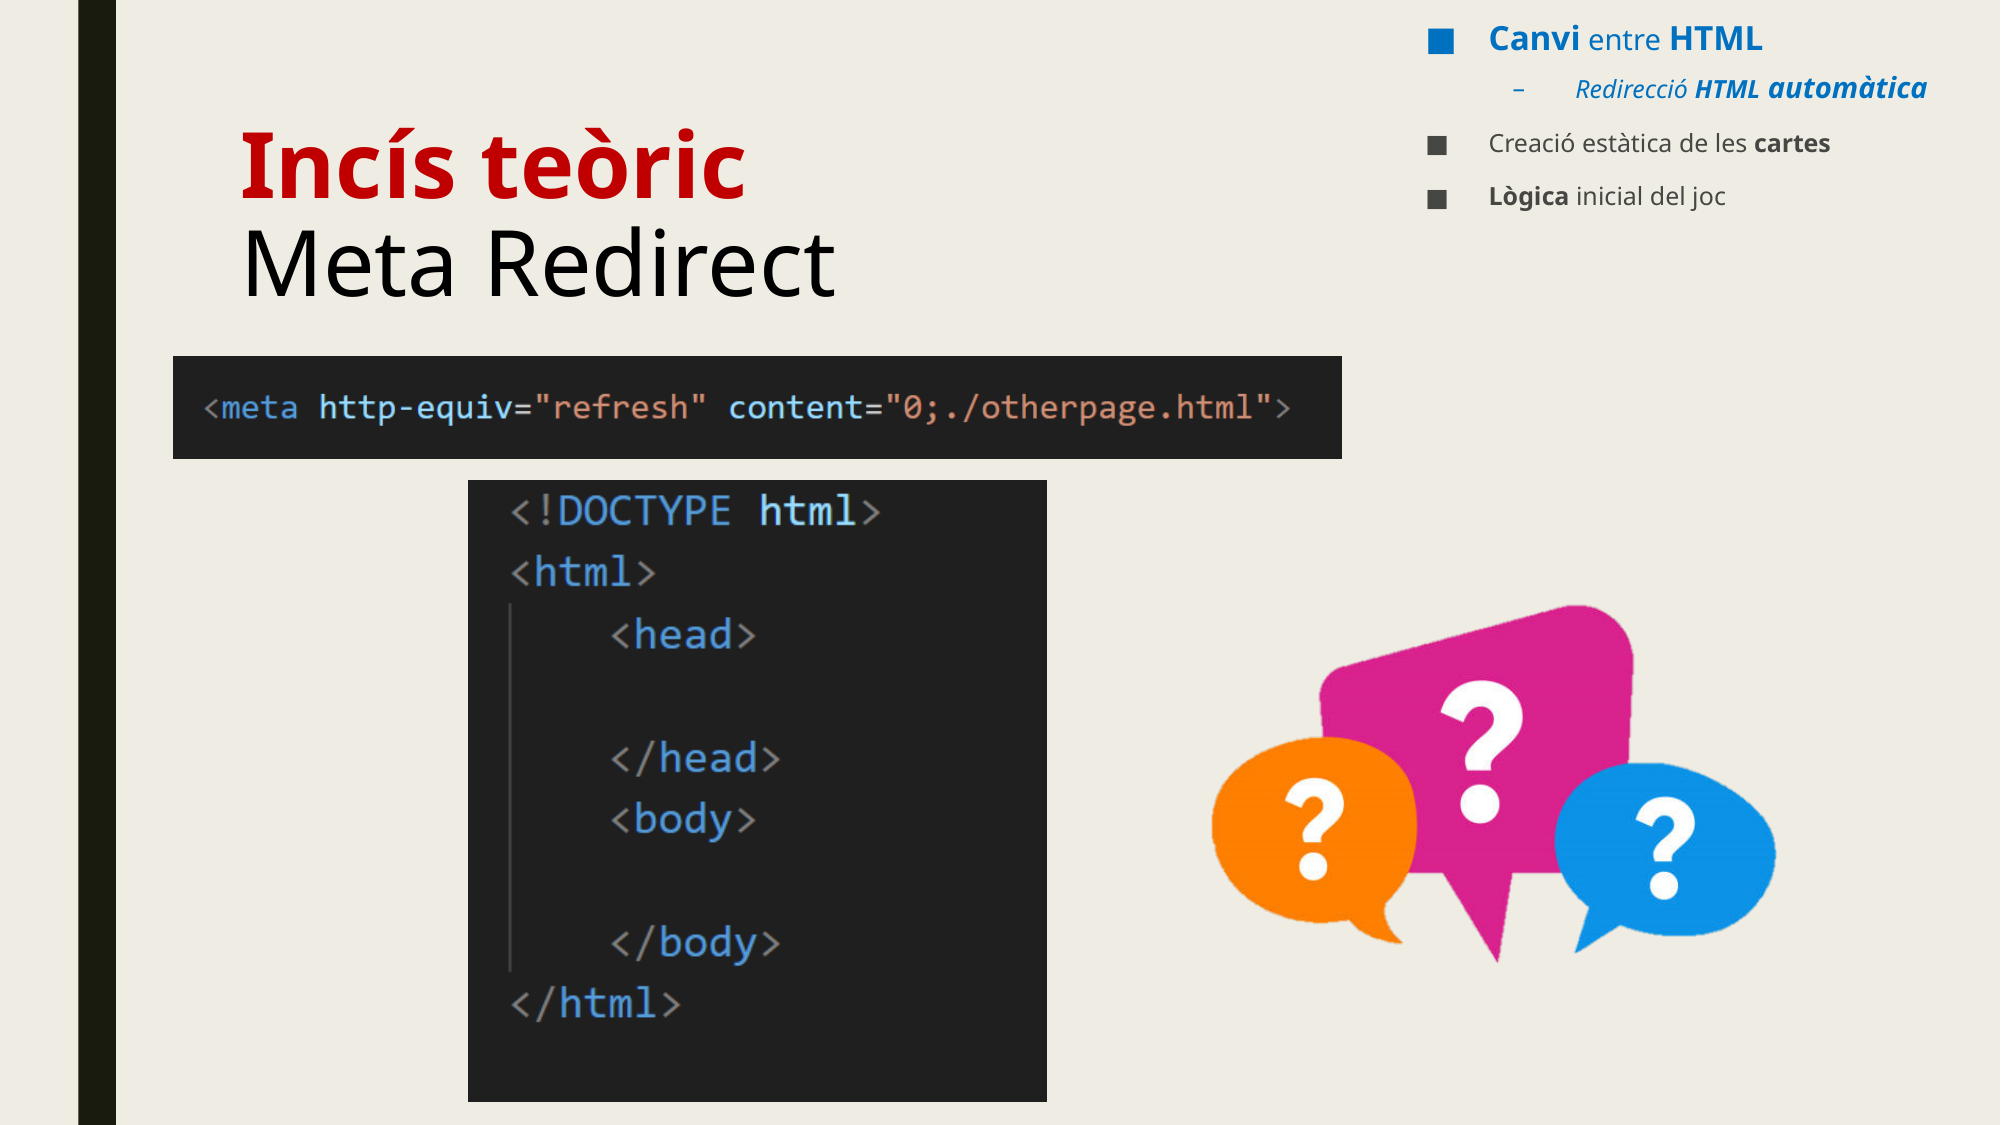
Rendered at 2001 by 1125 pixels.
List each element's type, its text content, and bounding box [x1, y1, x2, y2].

title Incís teòric Meta Redirect [225, 112, 1382, 357]
picture [468, 479, 1047, 1102]
picture [173, 356, 1342, 459]
picture [1159, 530, 1811, 1052]
text_box Canvi entre HTML Redirecció HTML automàtica Creació estàtica de les cartes Lògica inicial del joc [1410, 12, 1982, 314]
